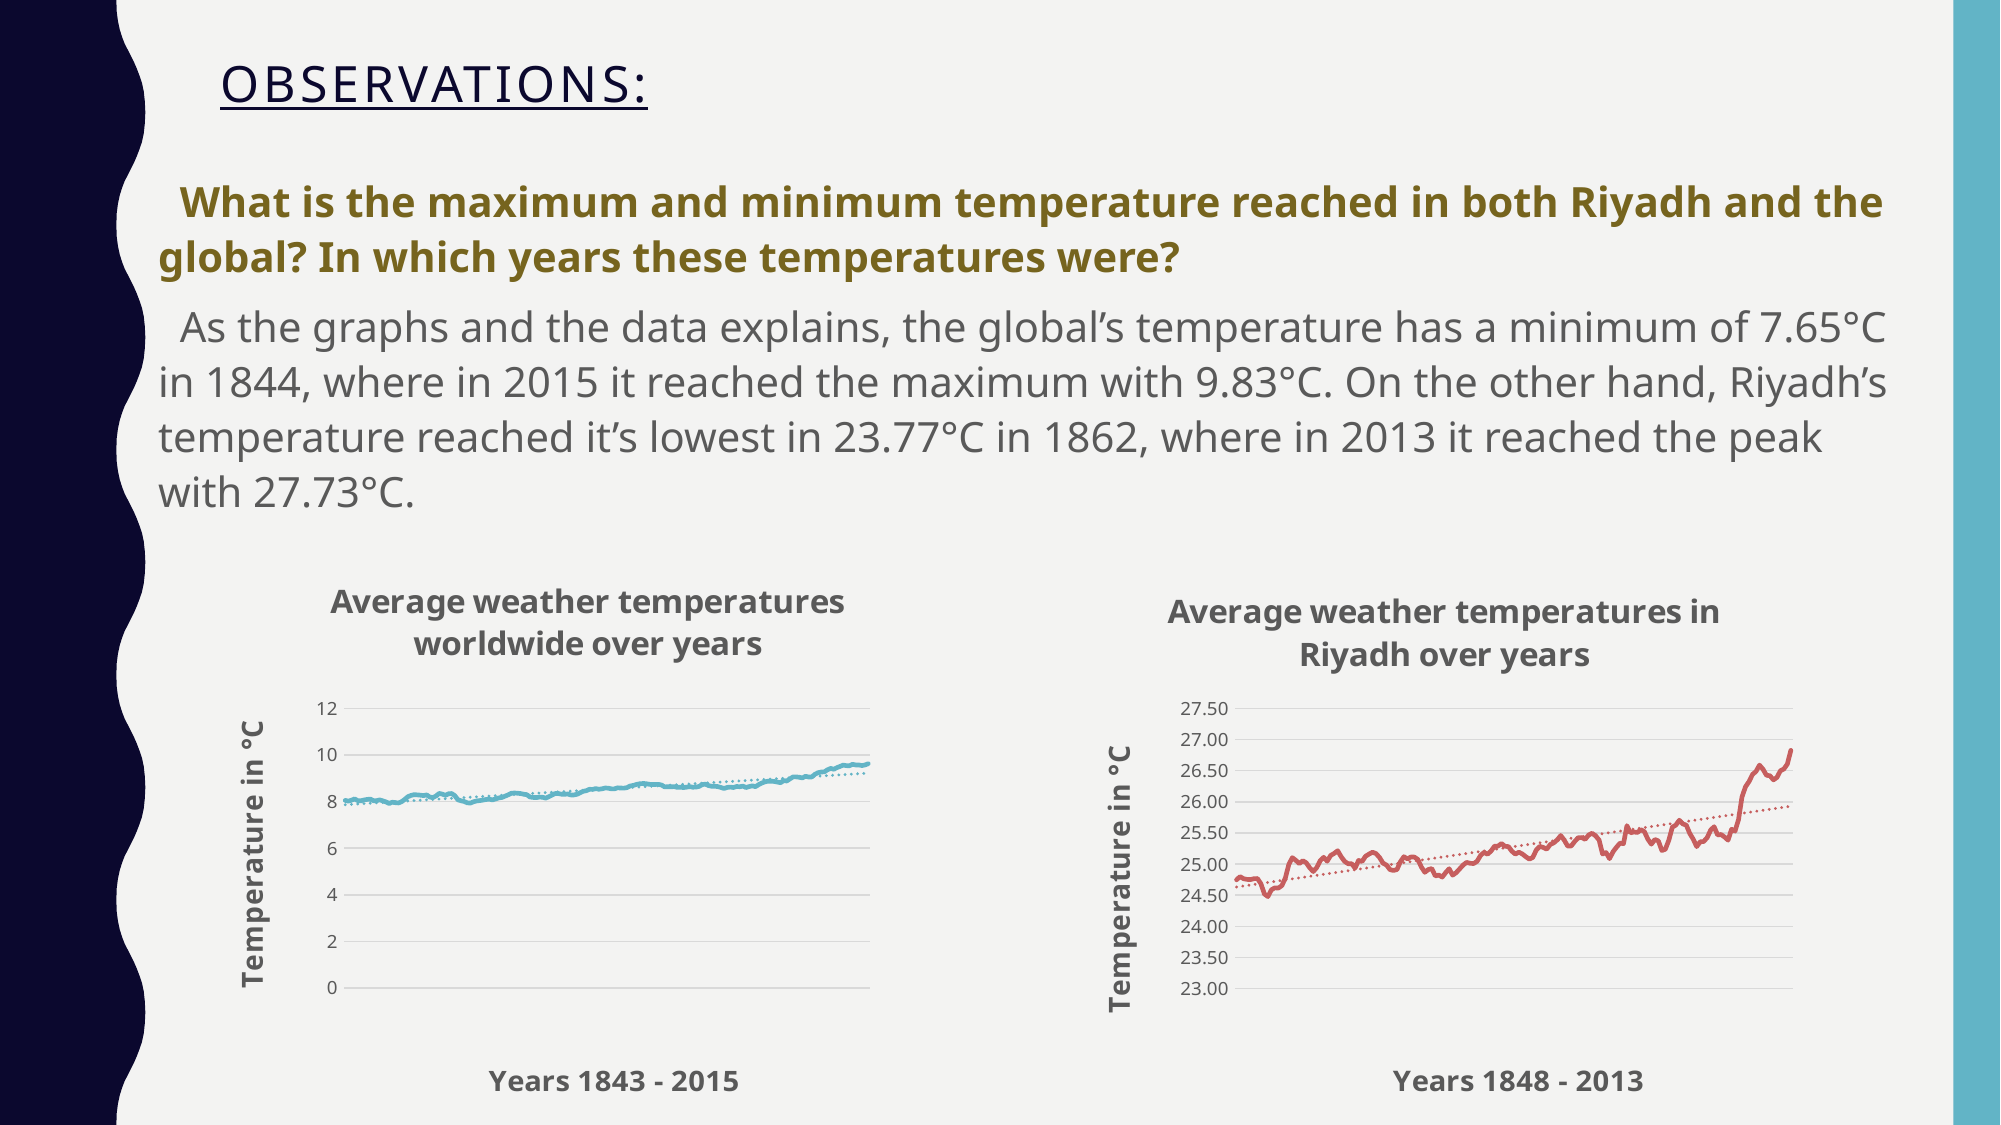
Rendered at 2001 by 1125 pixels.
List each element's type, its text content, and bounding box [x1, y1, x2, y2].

chart [1081, 562, 1808, 1110]
title Observations: [205, 52, 1875, 145]
list What is the maximum and minimum temperature reached in both Riyadh and the global? In which years these temperatures were? As the graphs and the data explains, the global’s temperature has a minimum of 7.65°C in 1844, where in 2015 it reached the maximum with 9.83°C. On the other hand, Riyadh’s temperature reached it’s lowest in 23.77°C in 1862, where in 2013 it reached the peak with 27.73°C. [143, 163, 1908, 754]
chart [217, 562, 884, 1110]
